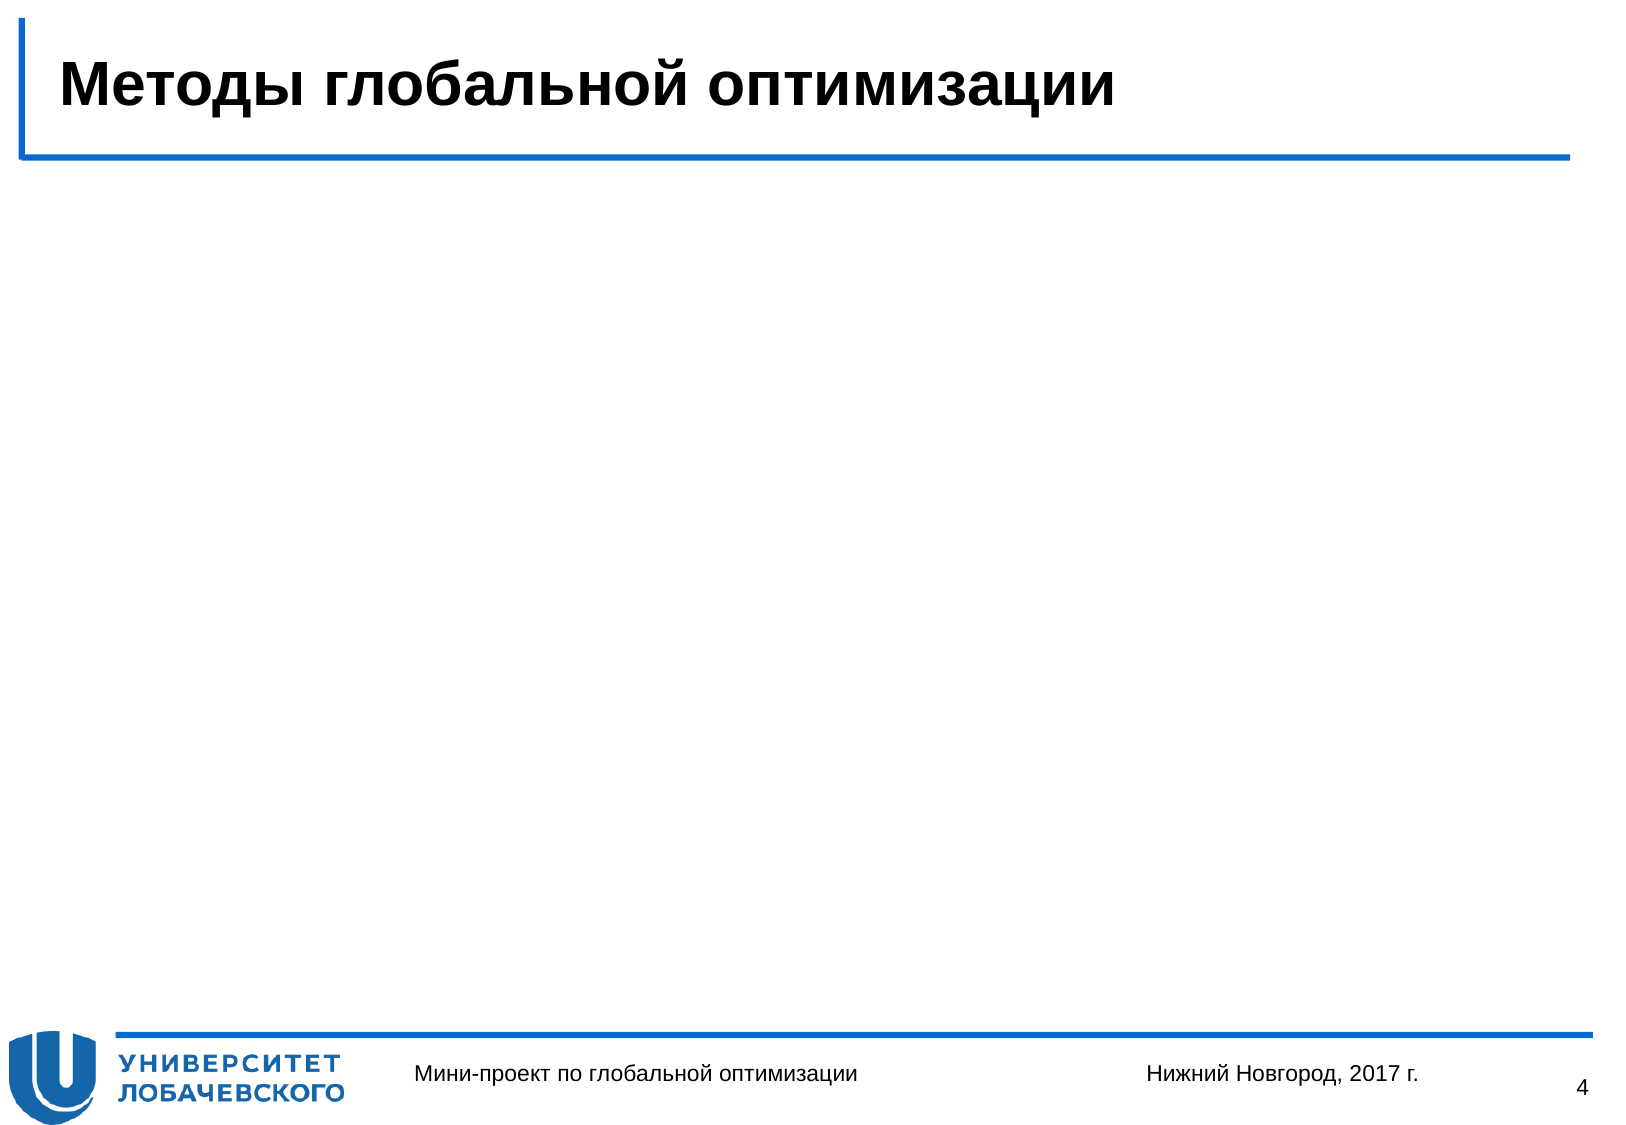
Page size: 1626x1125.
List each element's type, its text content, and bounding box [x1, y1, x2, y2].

footer Мини-проект по глобальной оптимизации [398, 1051, 1132, 1125]
slide_number 4 [1497, 1051, 1605, 1125]
picture [9, 1031, 344, 1125]
slide_number Нижний Новгород, 2017 г. [1132, 1051, 1487, 1125]
title Методы глобальной оптимизации [44, 33, 1536, 127]
